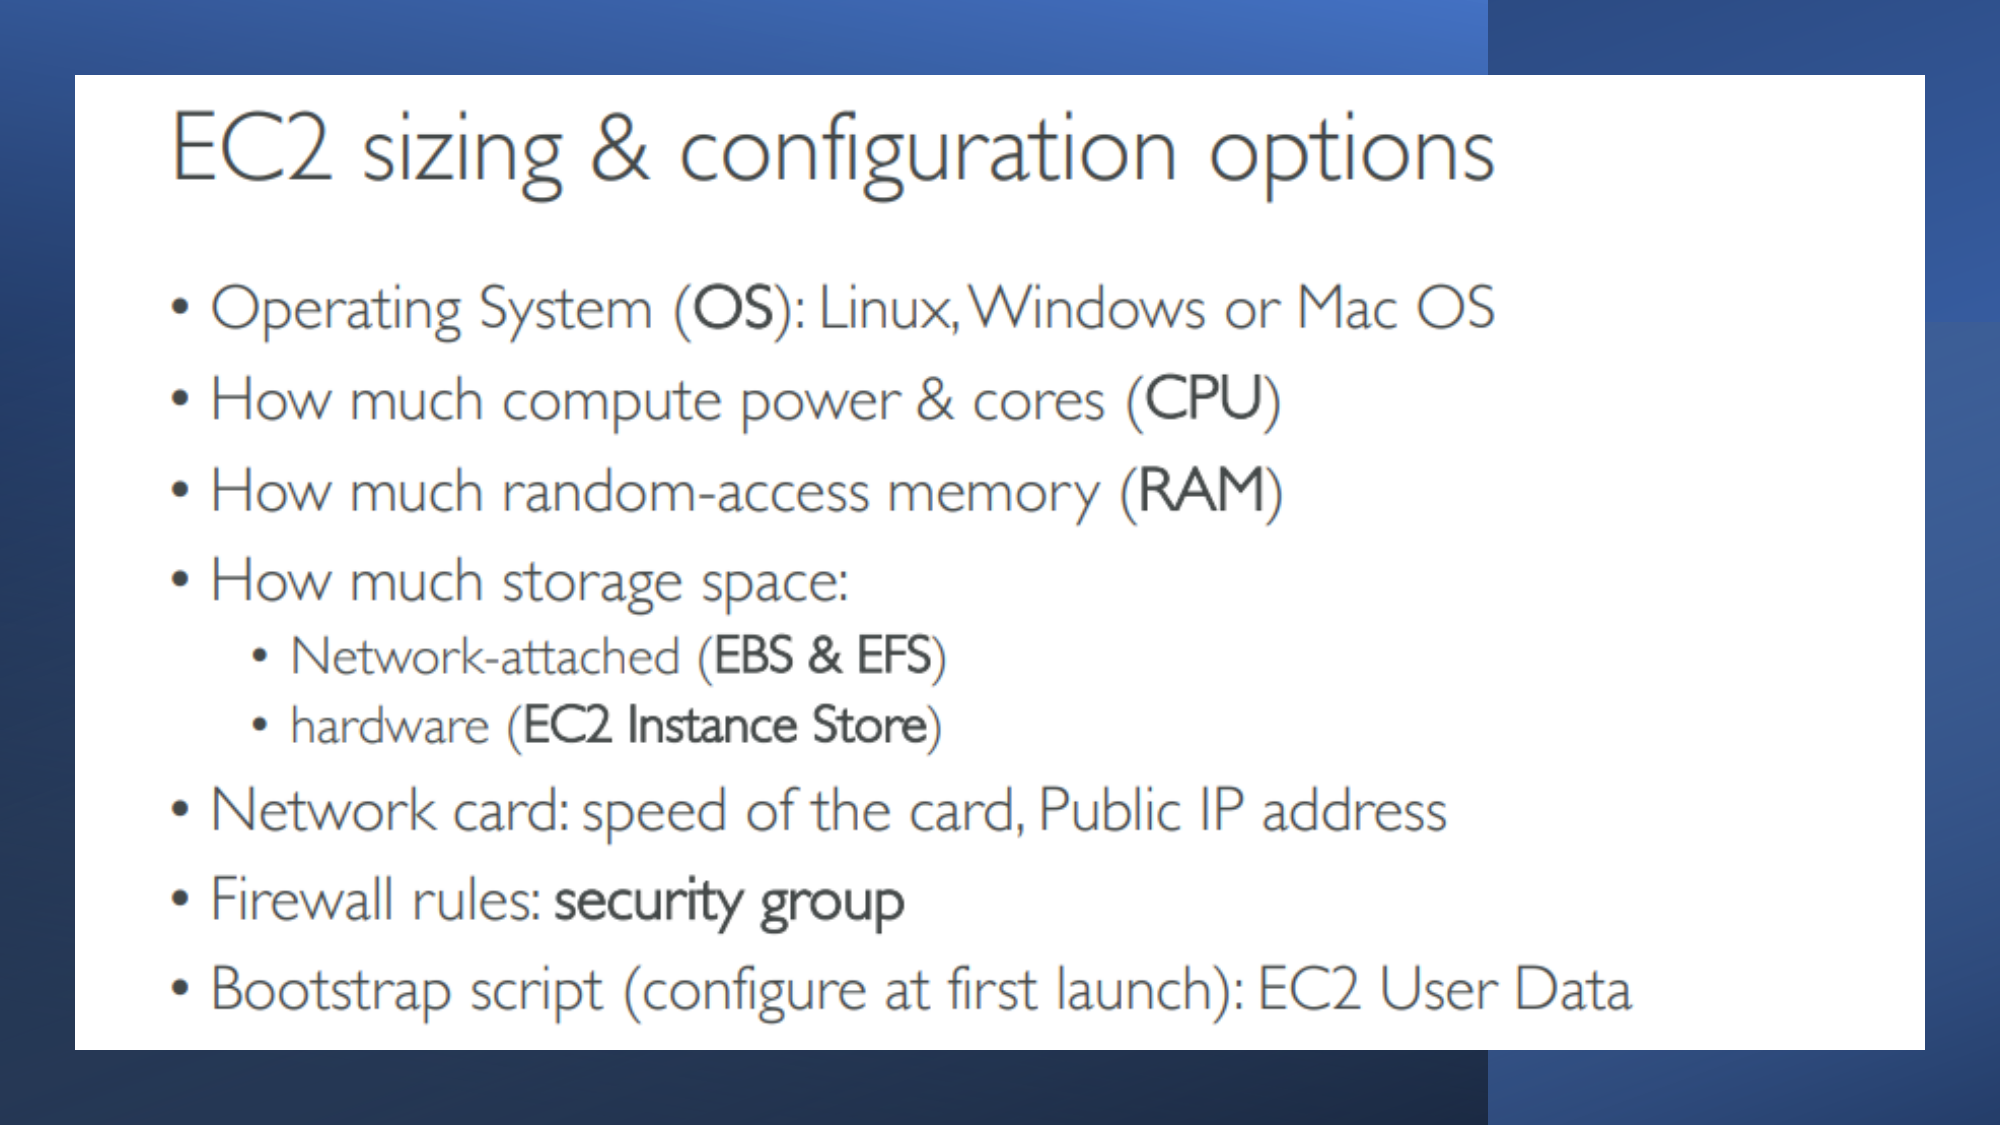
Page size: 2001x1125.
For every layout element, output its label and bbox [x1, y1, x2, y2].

text_box [1489, 0, 2000, 321]
text_box [0, 321, 2000, 1125]
text_box [0, 0, 1489, 321]
picture [74, 74, 1925, 1050]
